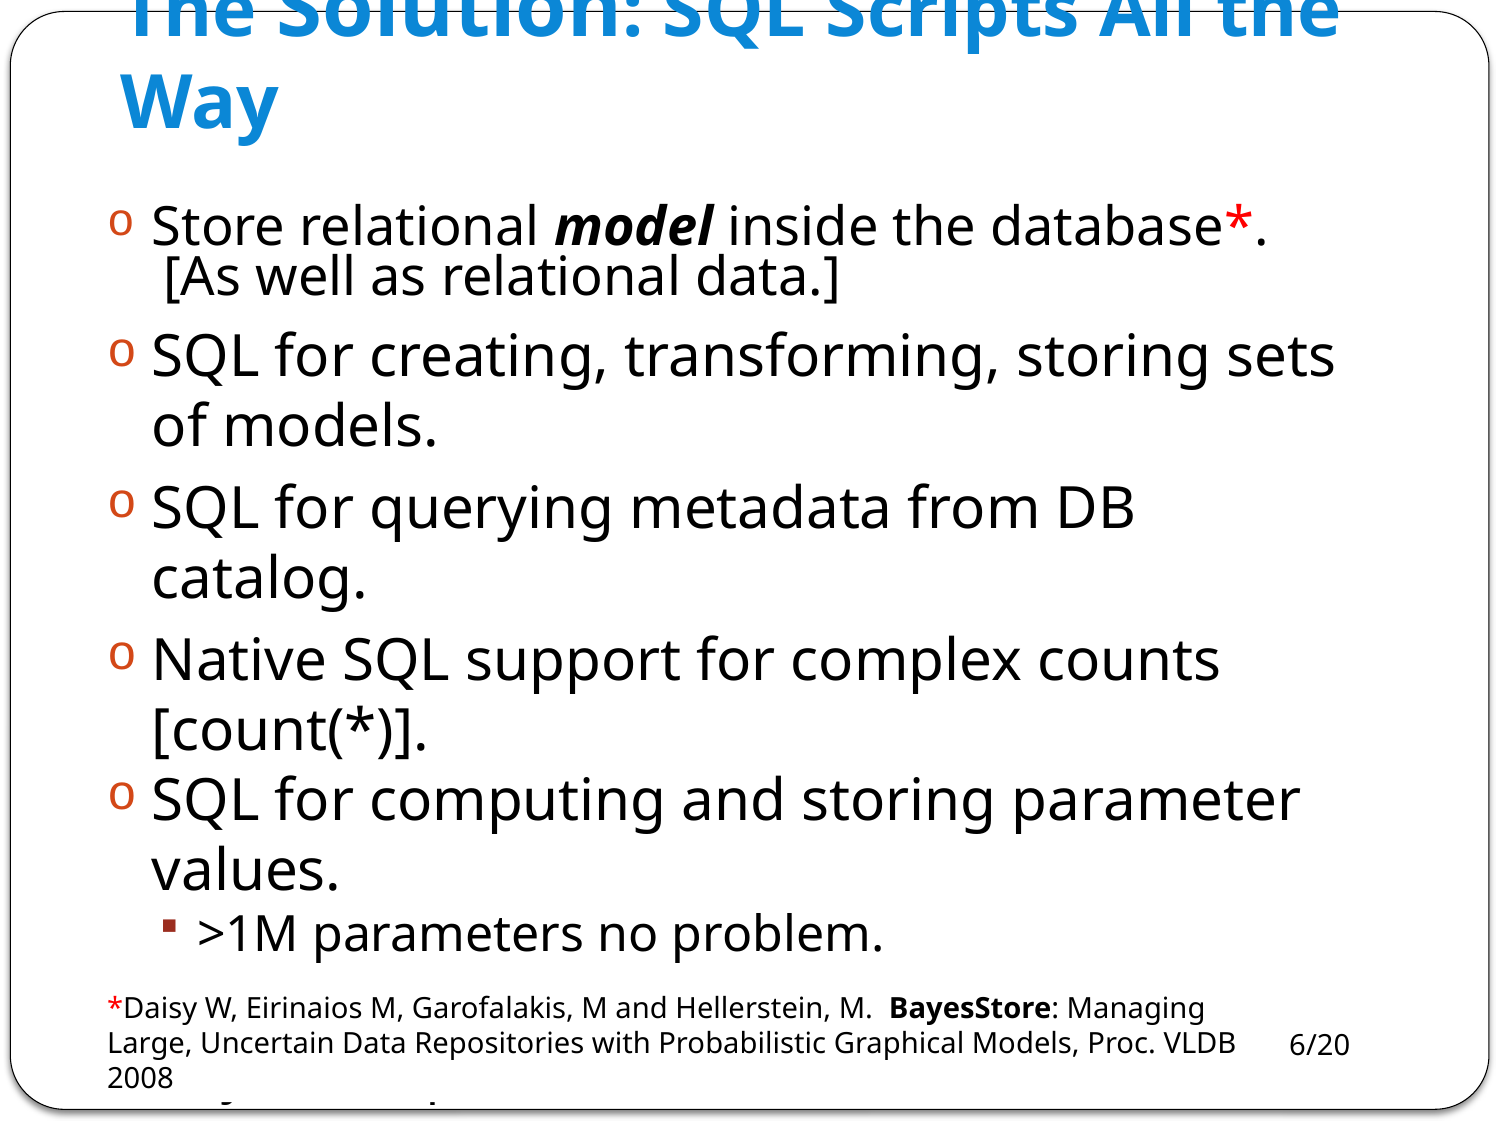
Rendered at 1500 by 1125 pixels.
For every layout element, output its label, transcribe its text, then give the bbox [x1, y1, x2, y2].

list Store relational model inside the database*. [As well as relational data.] SQL for creating, transforming, storing sets of models. SQL for querying metadata from DB catalog. Native SQL support for complex counts [count(*)]. SQL for computing and storing parameter values. >1M parameters no problem. SQL is standardized system is portable, works out of the box. [92, 198, 1371, 949]
text_box *Daisy W, Eirinaios M, Garofalakis, M and Hellerstein, M. BayesStore: Managing Large, Uncertain Data Repositories with Probabilistic Graphical Models, Proc. VLDB 2008 [92, 982, 1258, 1103]
title The Solution: SQL Scripts All the Way [105, 34, 1412, 159]
